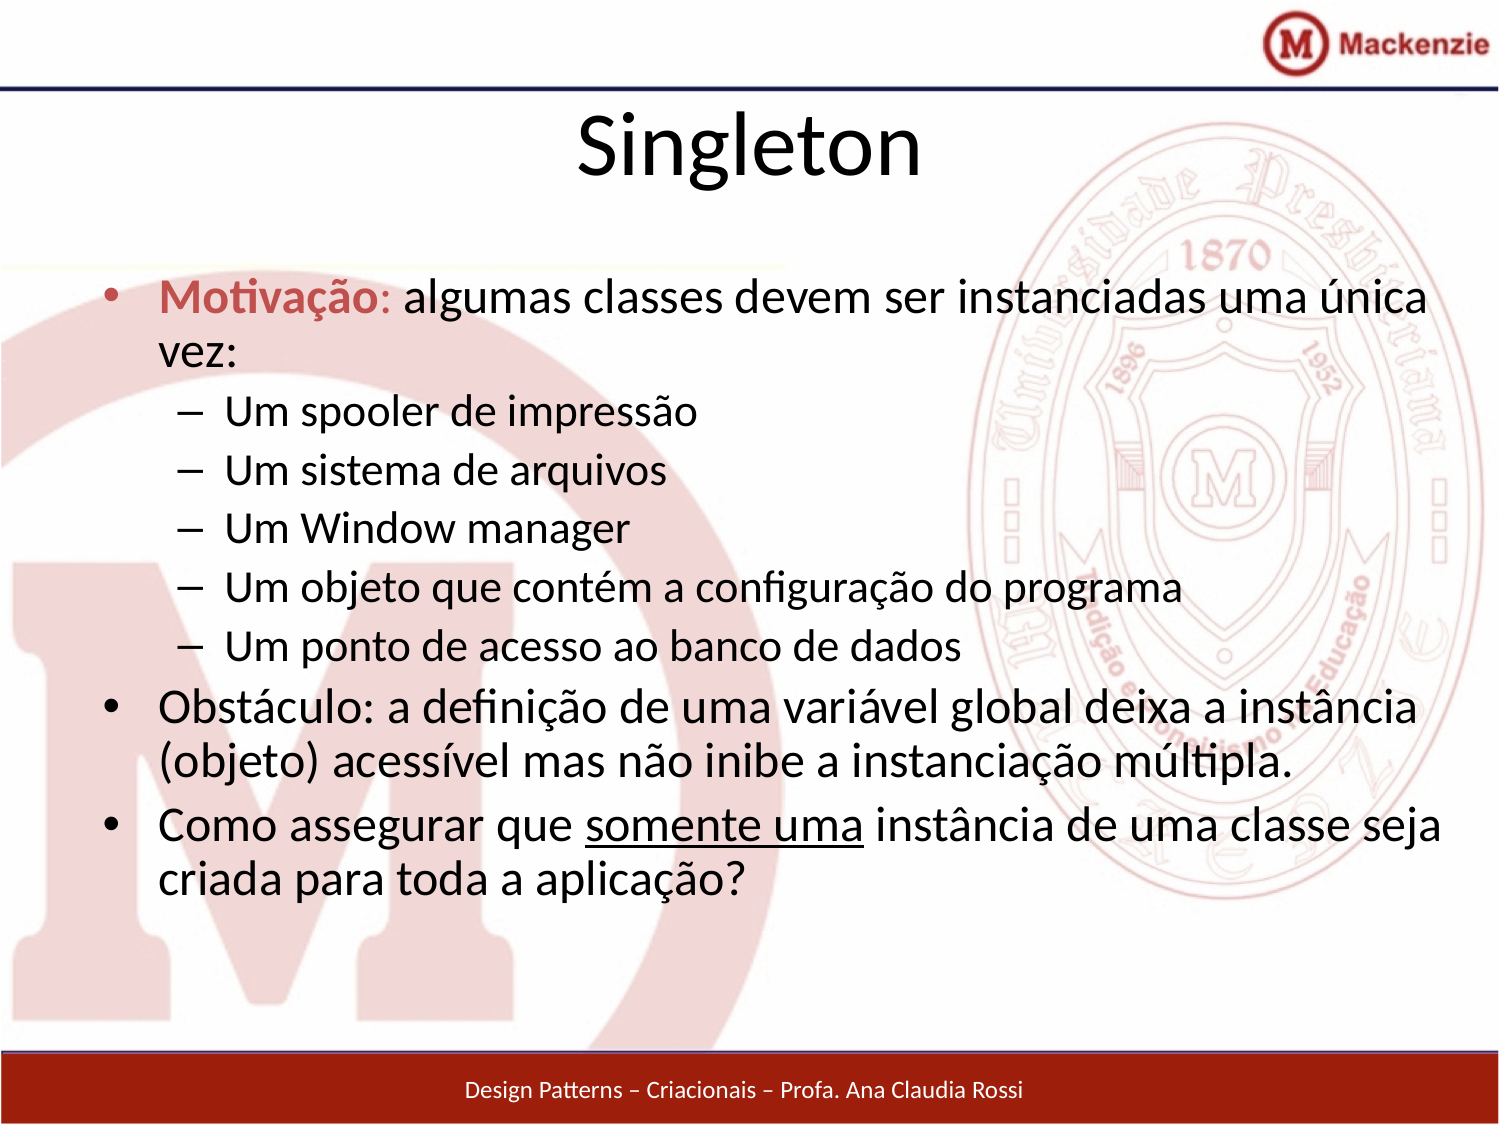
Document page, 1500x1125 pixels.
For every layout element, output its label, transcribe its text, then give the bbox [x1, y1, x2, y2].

picture [0, 0, 1499, 1125]
title Singleton [75, 45, 1425, 233]
text_box Design Patterns – Criacionais – Profa. Ana Claudia Rossi [450, 1066, 1040, 1111]
list Motivação: algumas classes devem ser instanciadas uma única vez: Um spooler de impressão Um sistema de arquivos Um Window manager Um objeto que contém a configuração do programa Um ponto de acesso ao banco de dados Obstáculo: a definição de uma variável global deixa a instância (objeto) acessível mas não inibe a instanciação múltipla. Como assegurar que somente uma instância de uma classe seja criada para toda a aplicação? [87, 262, 1463, 1006]
